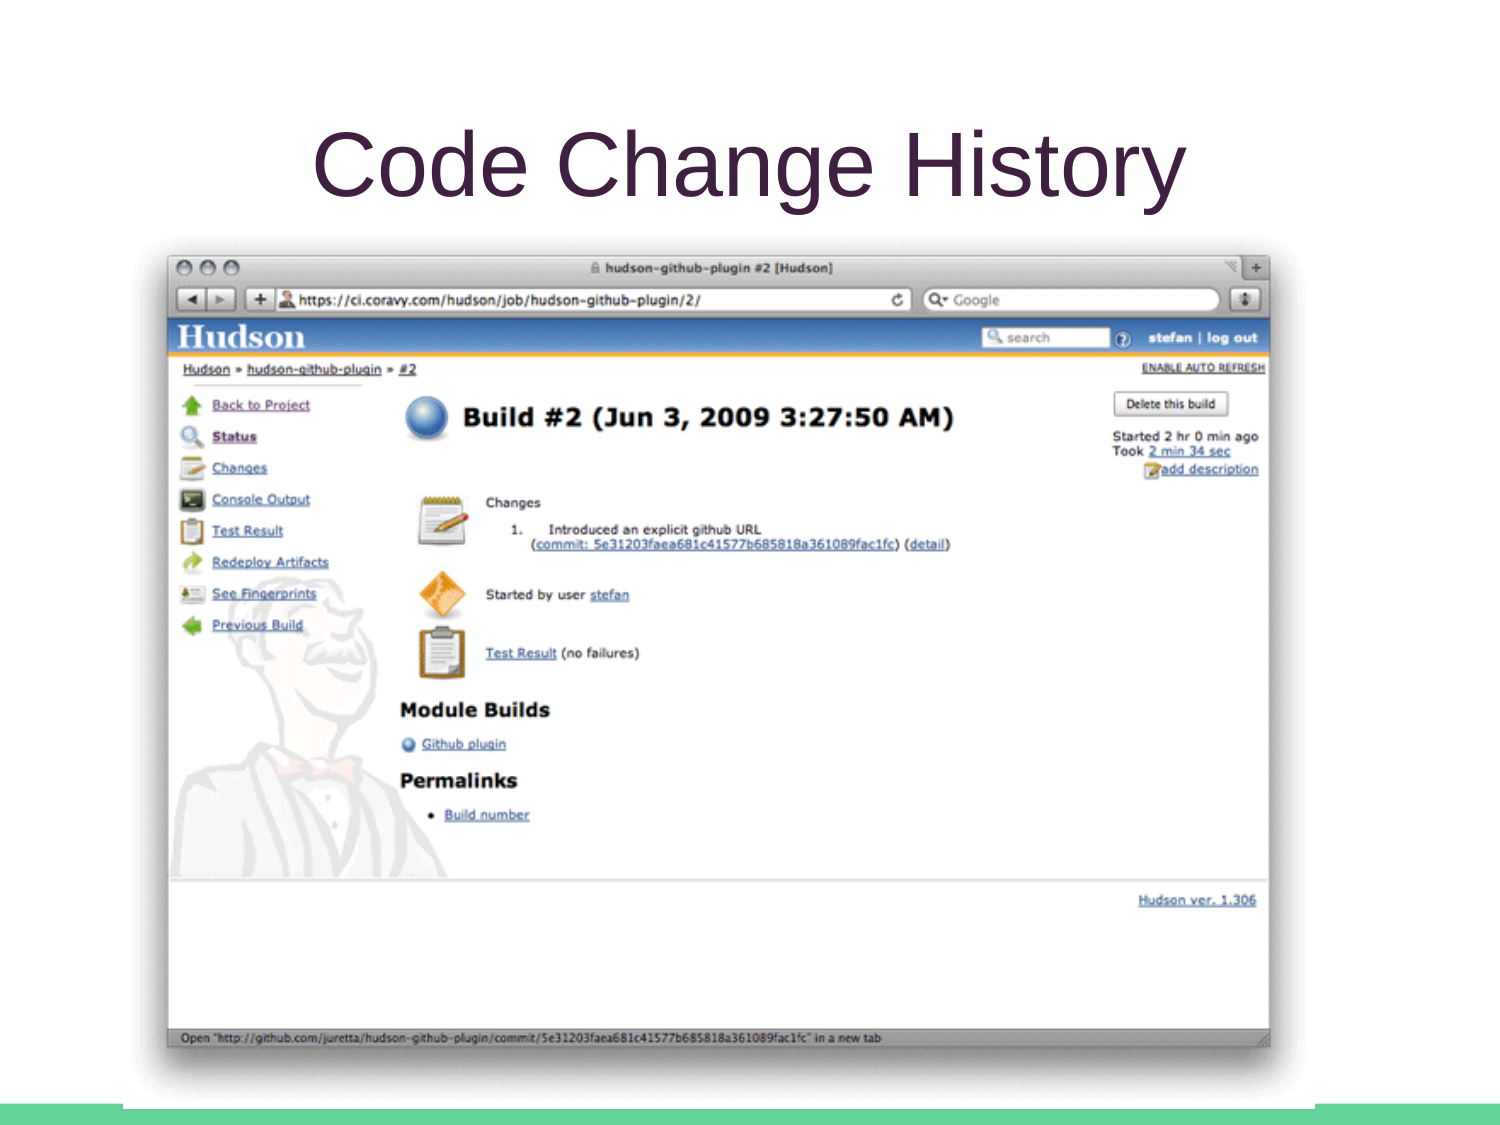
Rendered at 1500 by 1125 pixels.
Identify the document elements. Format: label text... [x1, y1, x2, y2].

title Code Change History [51, 97, 1449, 223]
picture [122, 228, 1315, 1109]
